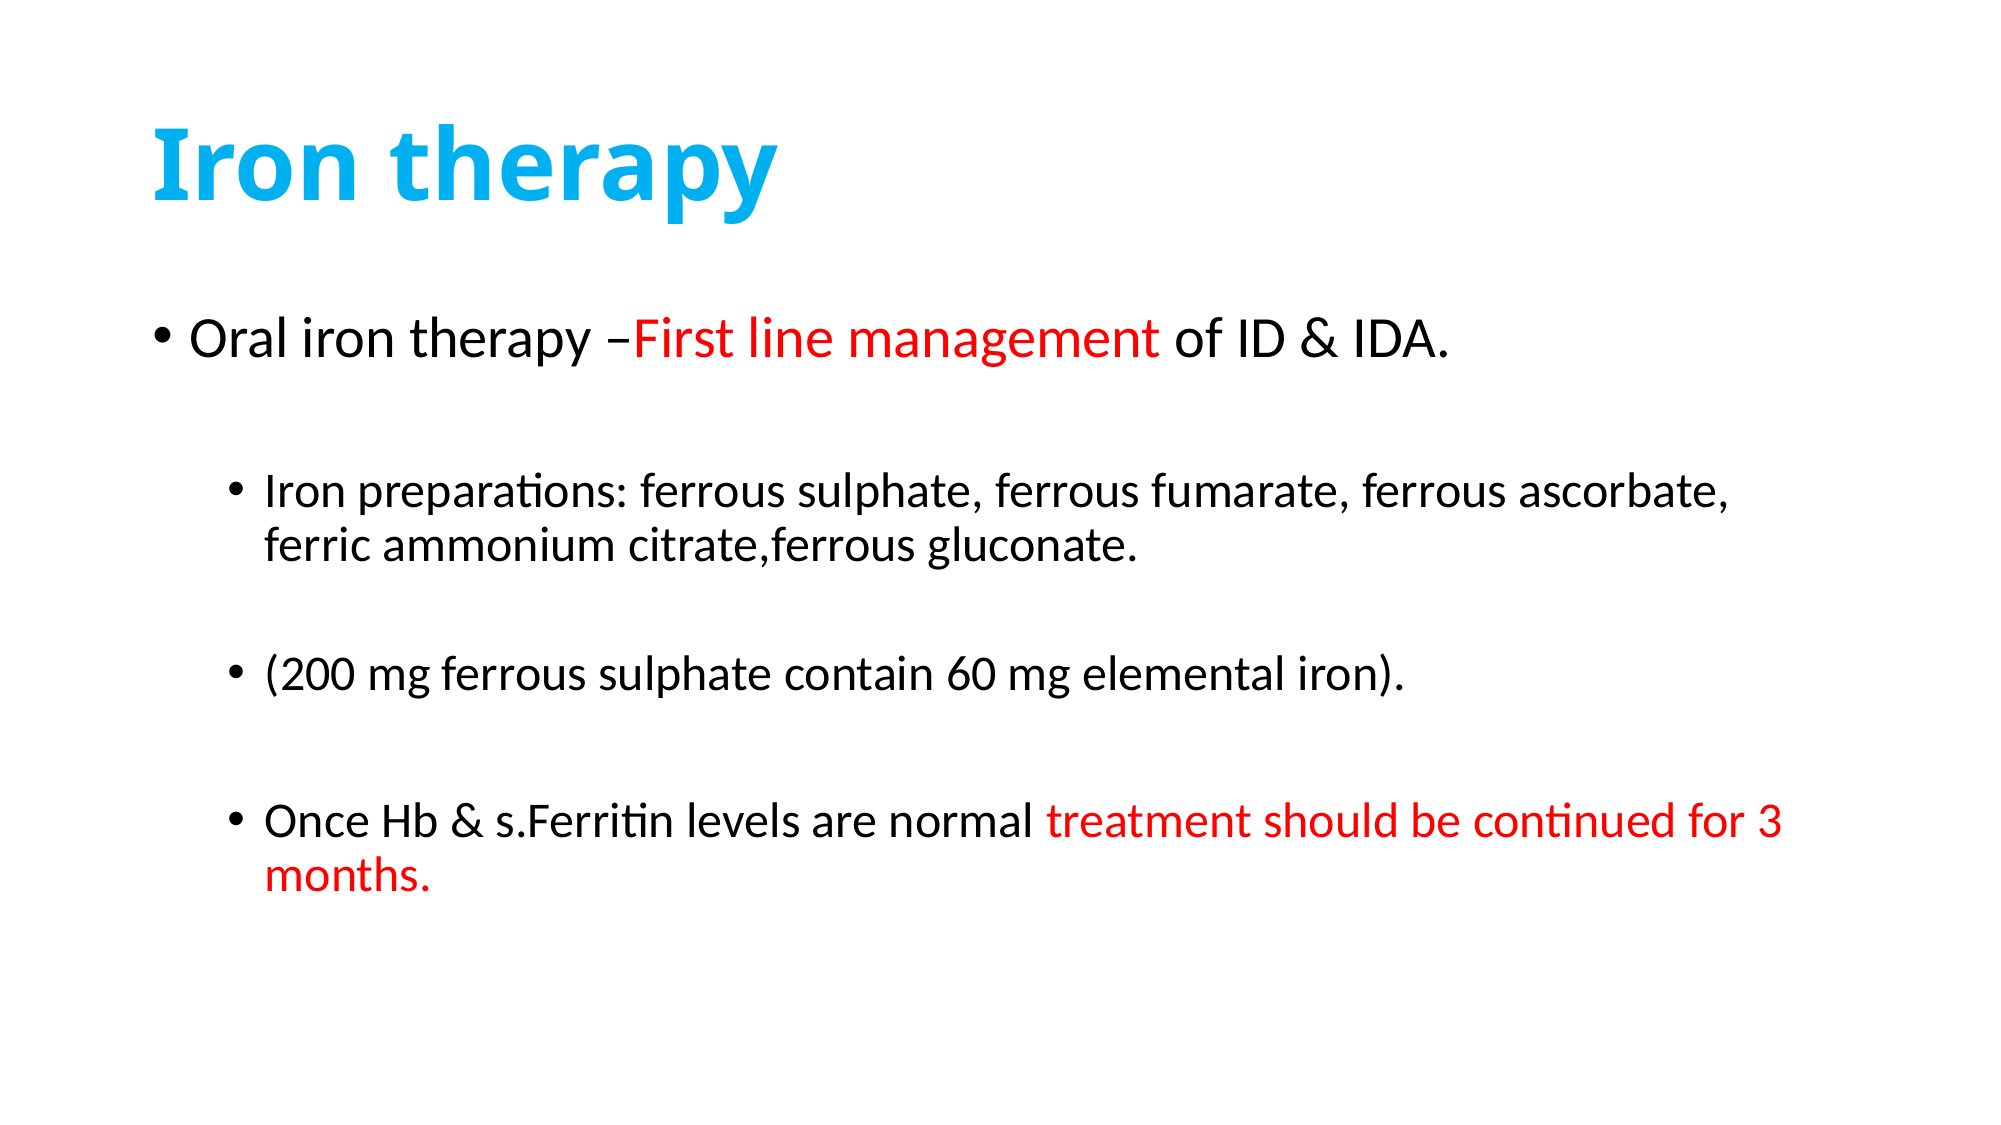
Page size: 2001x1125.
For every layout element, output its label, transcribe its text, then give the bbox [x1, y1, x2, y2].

title Iron therapy [137, 59, 1863, 278]
list Oral iron therapy –First line management of ID & IDA. Iron preparations: ferrous sulphate, ferrous fumarate, ferrous ascorbate, ferric ammonium citrate,ferrous gluconate. (200 mg ferrous sulphate contain 60 mg elemental iron). Once Hb & s.Ferritin levels are normal treatment should be continued for 3 months. [137, 299, 1863, 1014]
